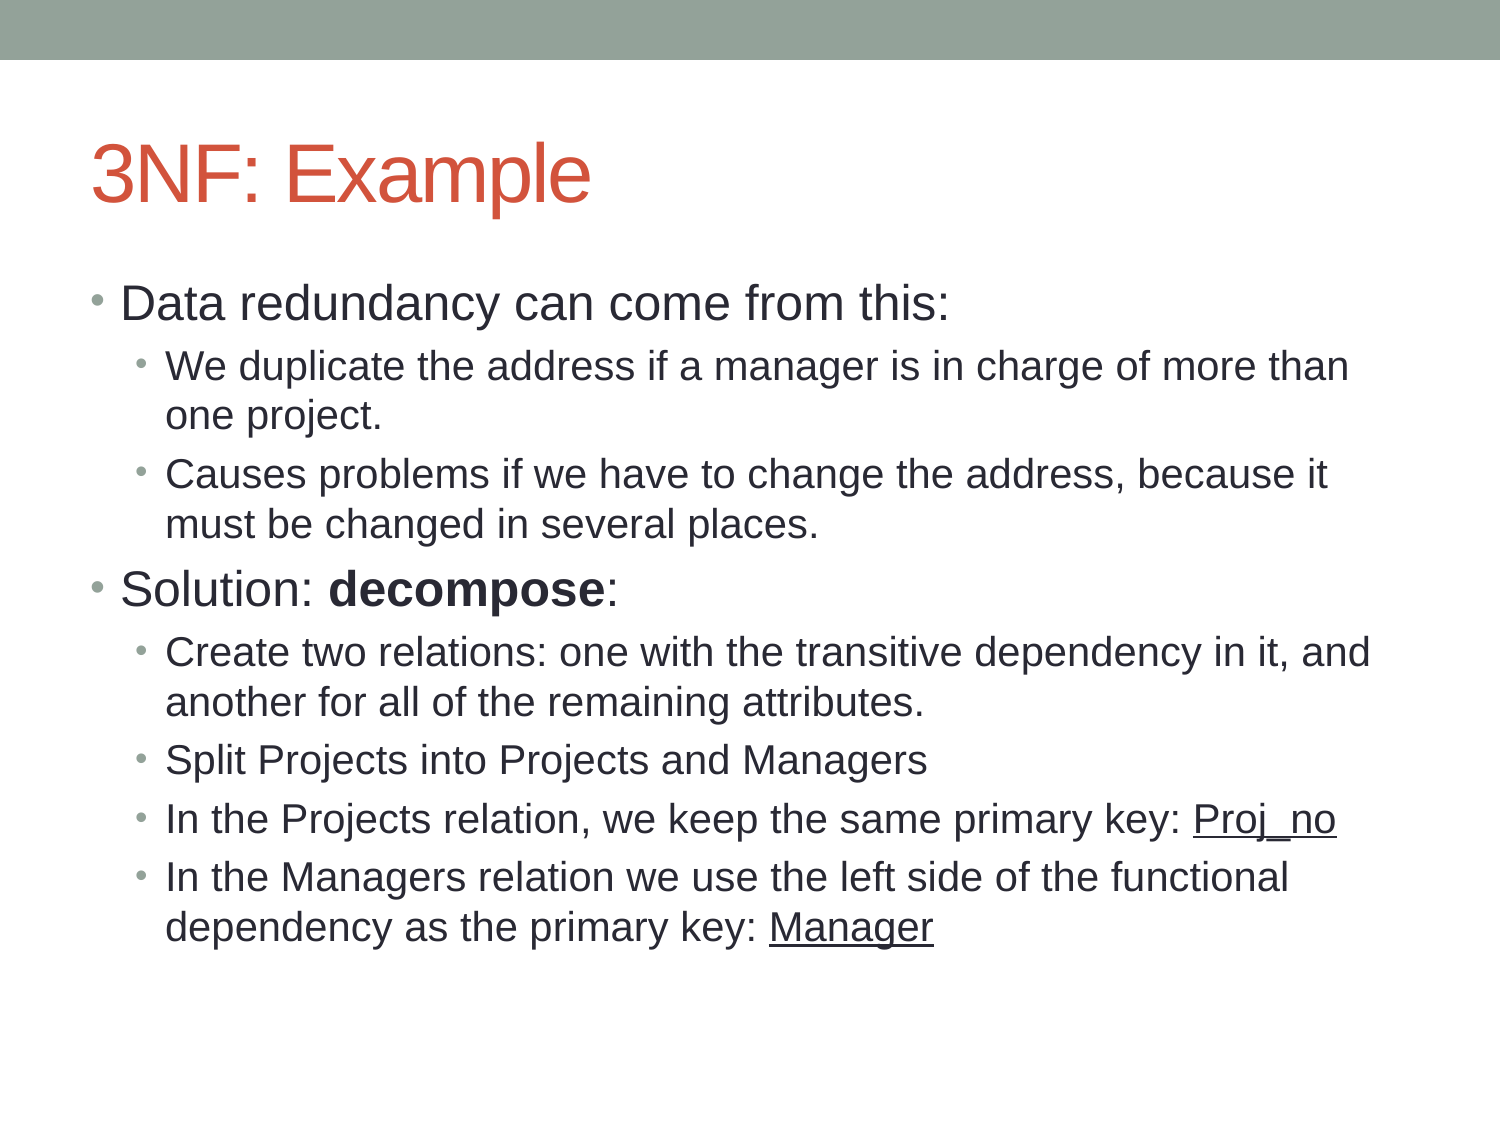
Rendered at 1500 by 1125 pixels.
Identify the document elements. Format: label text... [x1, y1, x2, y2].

list Data redundancy can come from this: We duplicate the address if a manager is in charge of more than one project. Causes problems if we have to change the address, because it must be changed in several places. Solution: decompose: Create two relations: one with the transitive dependency in it, and another for all of the remaining attributes. Split Projects into Projects and Managers In the Projects relation, we keep the same primary key: Proj_no In the Managers relation we use the left side of the functional dependency as the primary key: Manager [75, 262, 1425, 1063]
title 3NF: Example [75, 87, 1425, 250]
